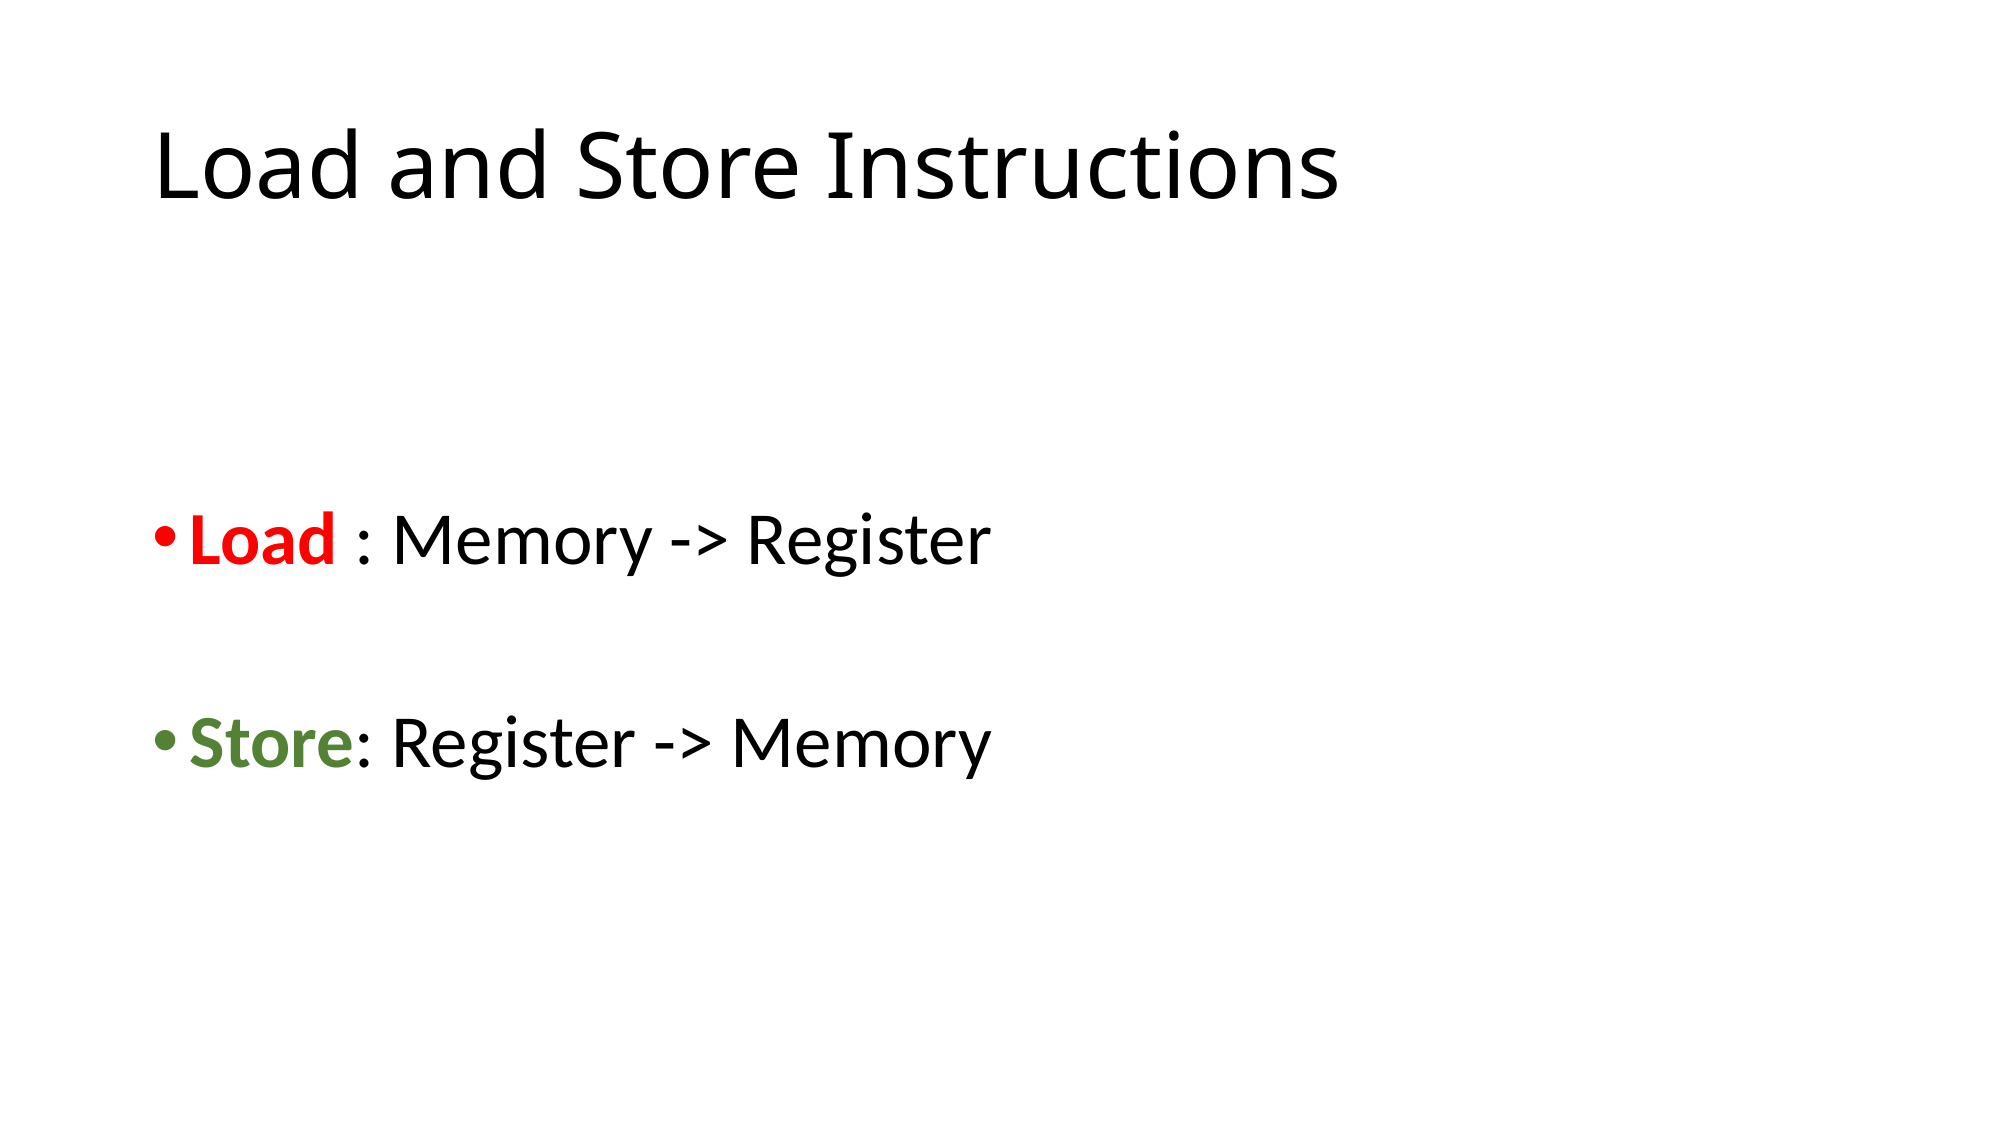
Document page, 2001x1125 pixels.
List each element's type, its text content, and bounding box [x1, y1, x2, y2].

list Load : Memory -> Register Store: Register -> Memory [137, 299, 1863, 1014]
title Load and Store Instructions [137, 59, 1863, 278]
